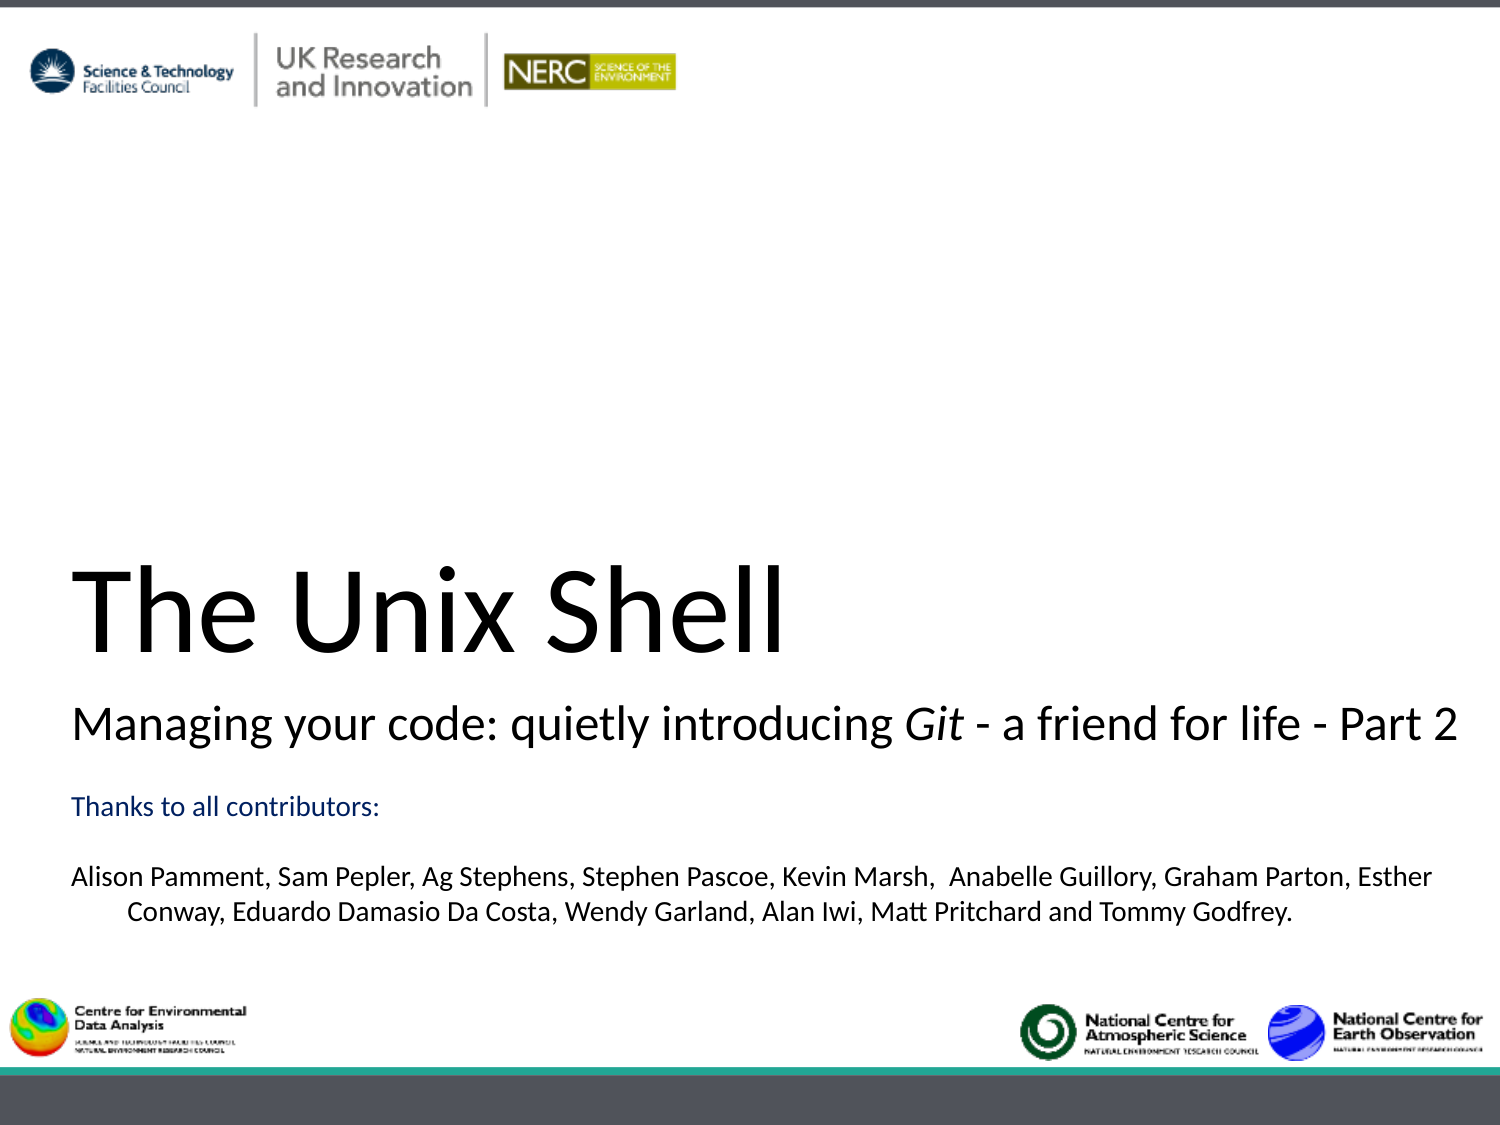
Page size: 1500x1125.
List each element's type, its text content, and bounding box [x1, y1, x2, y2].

title The Unix Shell [56, 545, 1332, 688]
picture [0, 0, 1500, 1125]
text_box Thanks to all contributors: Alison Pamment, Sam Pepler, Ag Stephens, Stephen Pascoe, Kevin Marsh, Anabelle Guillory, Graham Parton, Esther Conway, Eduardo Damasio Da Costa, Wendy Garland, Alan Iwi, Matt Pritchard and Tommy Godfrey. [56, 780, 1471, 988]
subtitle Managing your code: quietly introducing Git - a friend for life - Part 2 [56, 689, 1500, 780]
